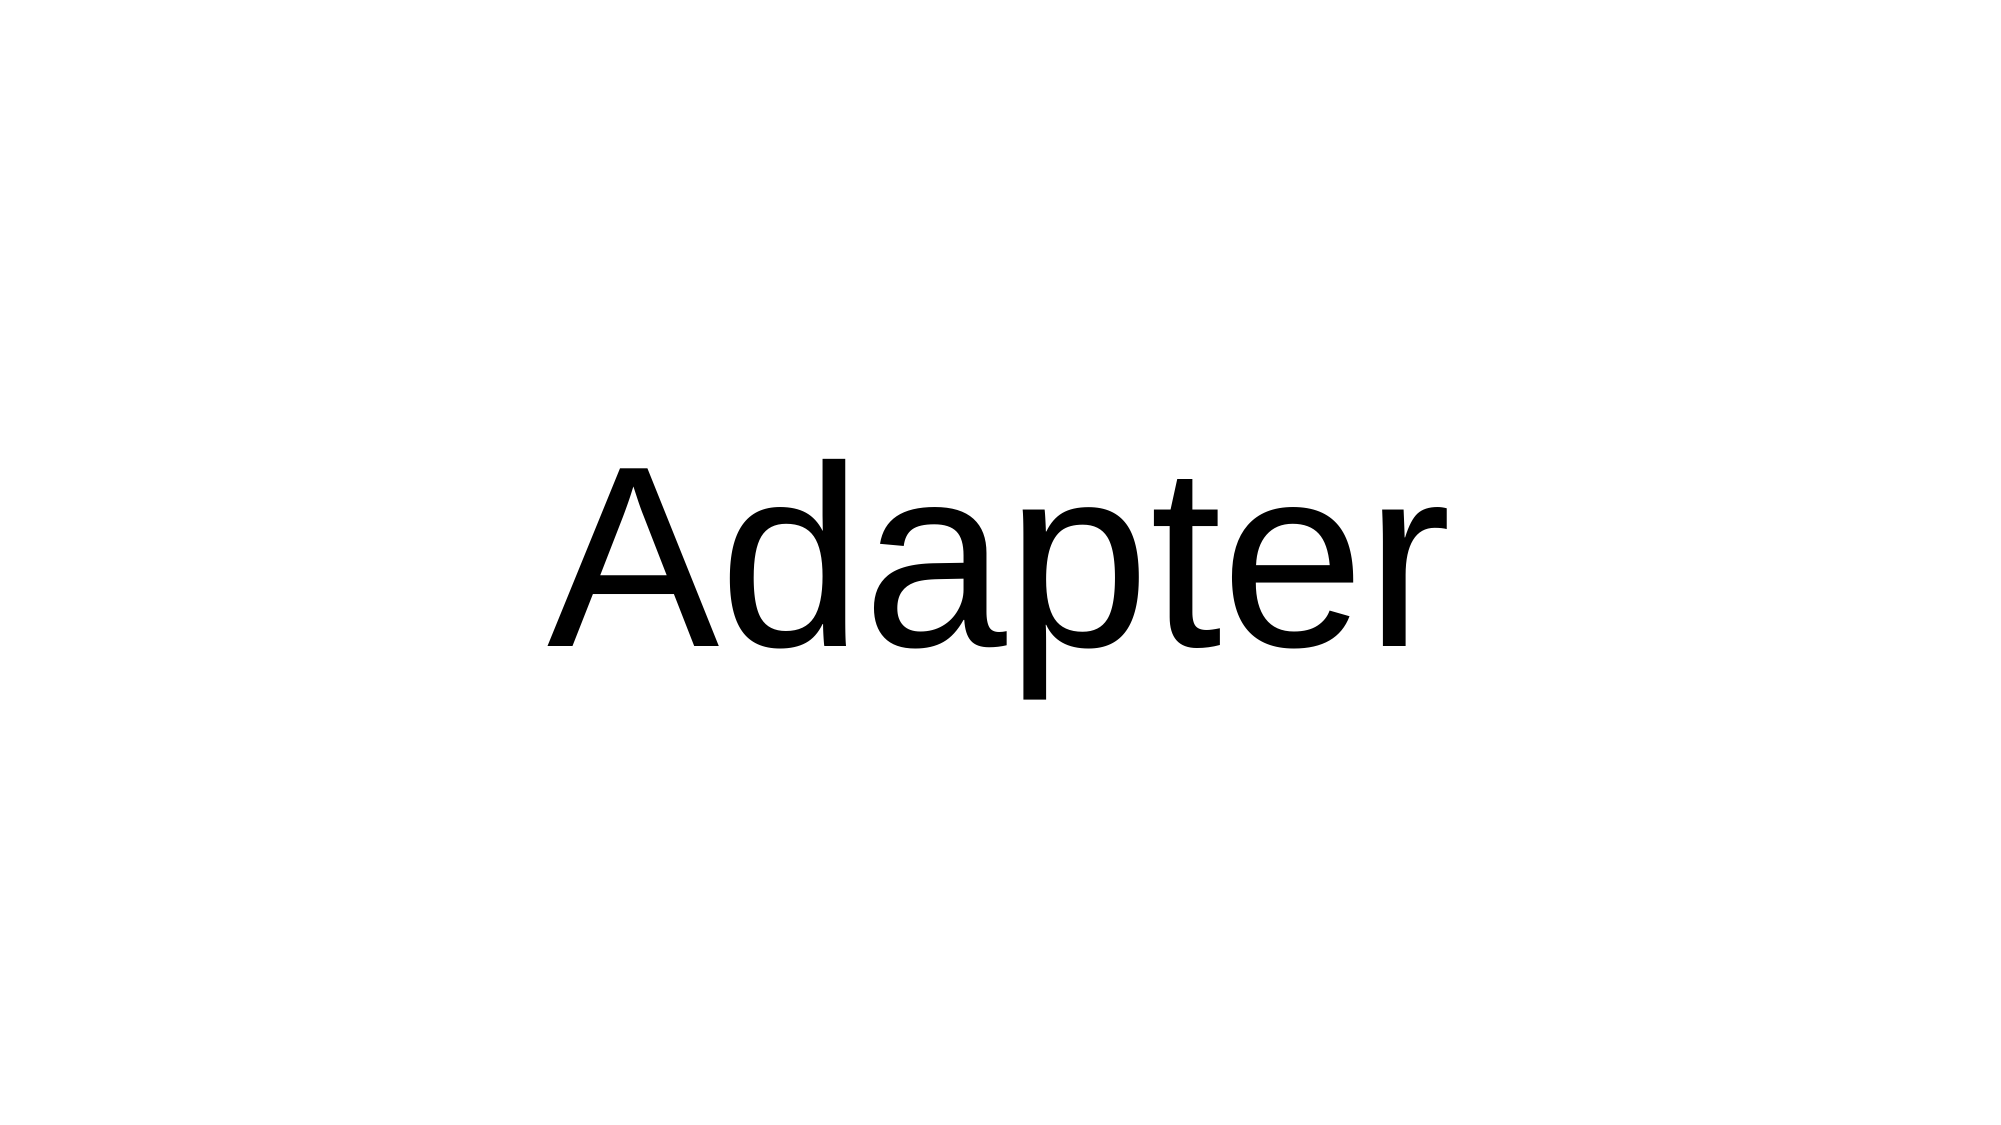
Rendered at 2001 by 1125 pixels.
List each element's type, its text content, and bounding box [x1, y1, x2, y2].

title Adapter [22, 453, 1978, 672]
